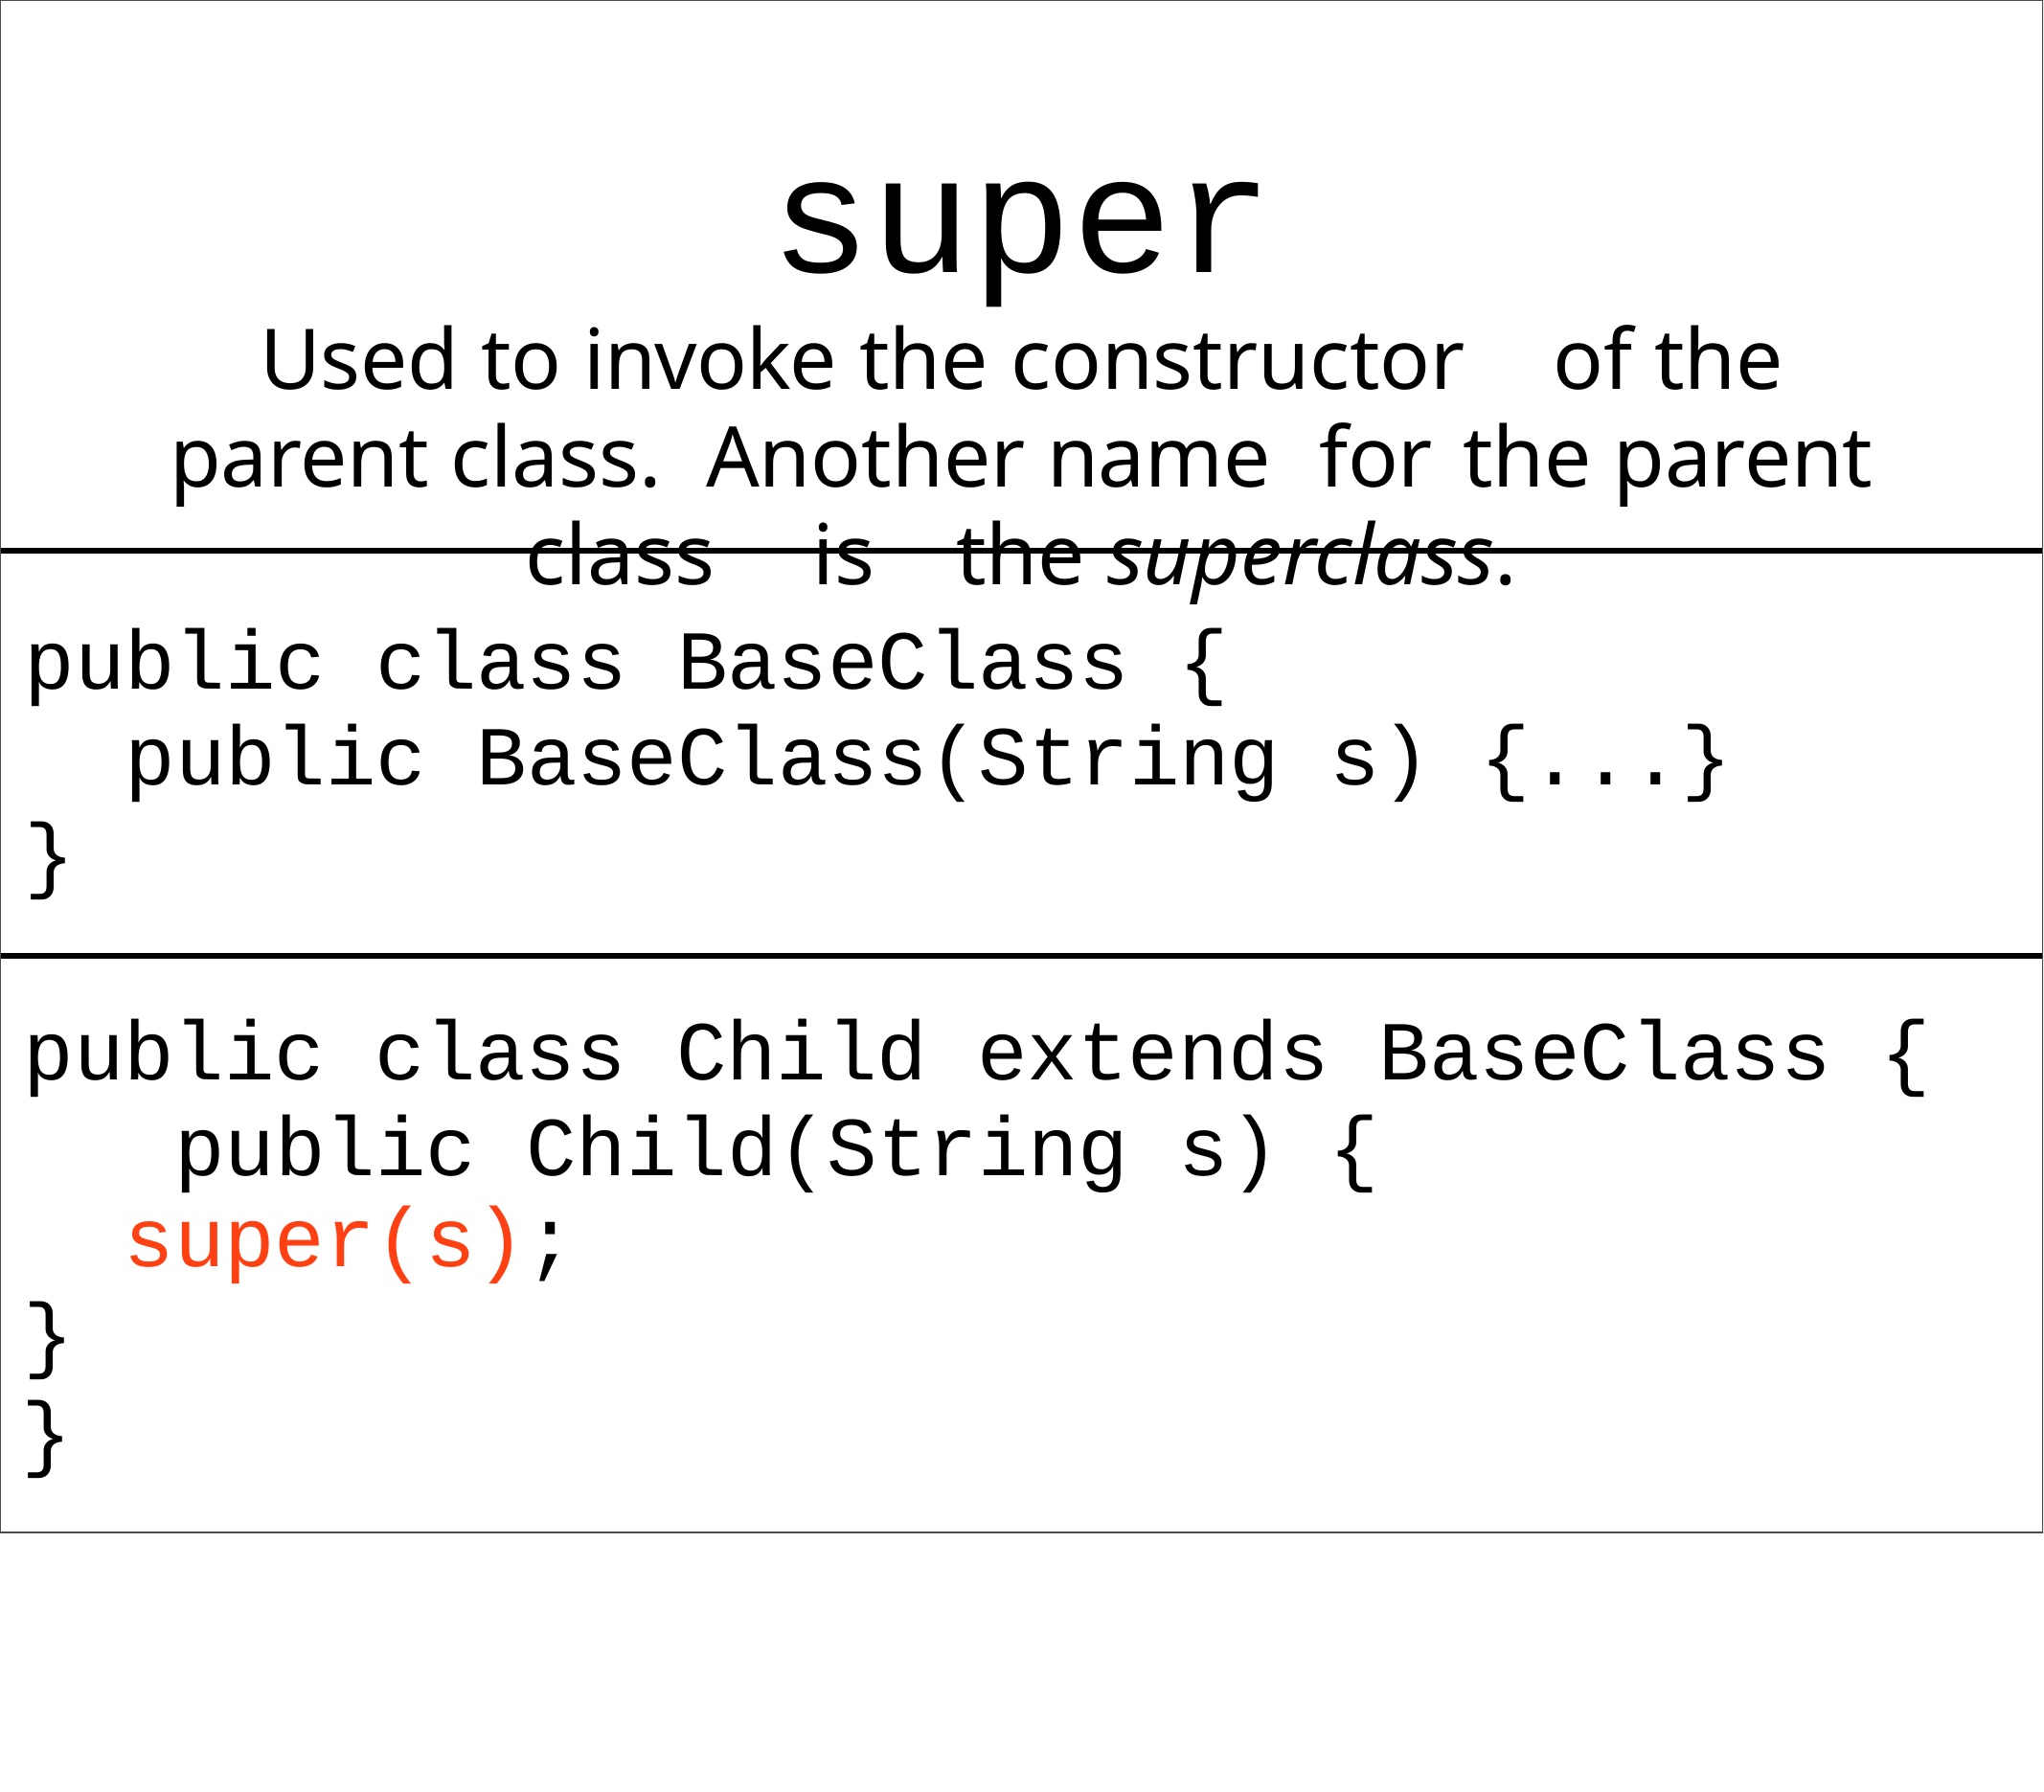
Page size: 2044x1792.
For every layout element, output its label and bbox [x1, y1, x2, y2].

text_box [0, 0, 2044, 1532]
